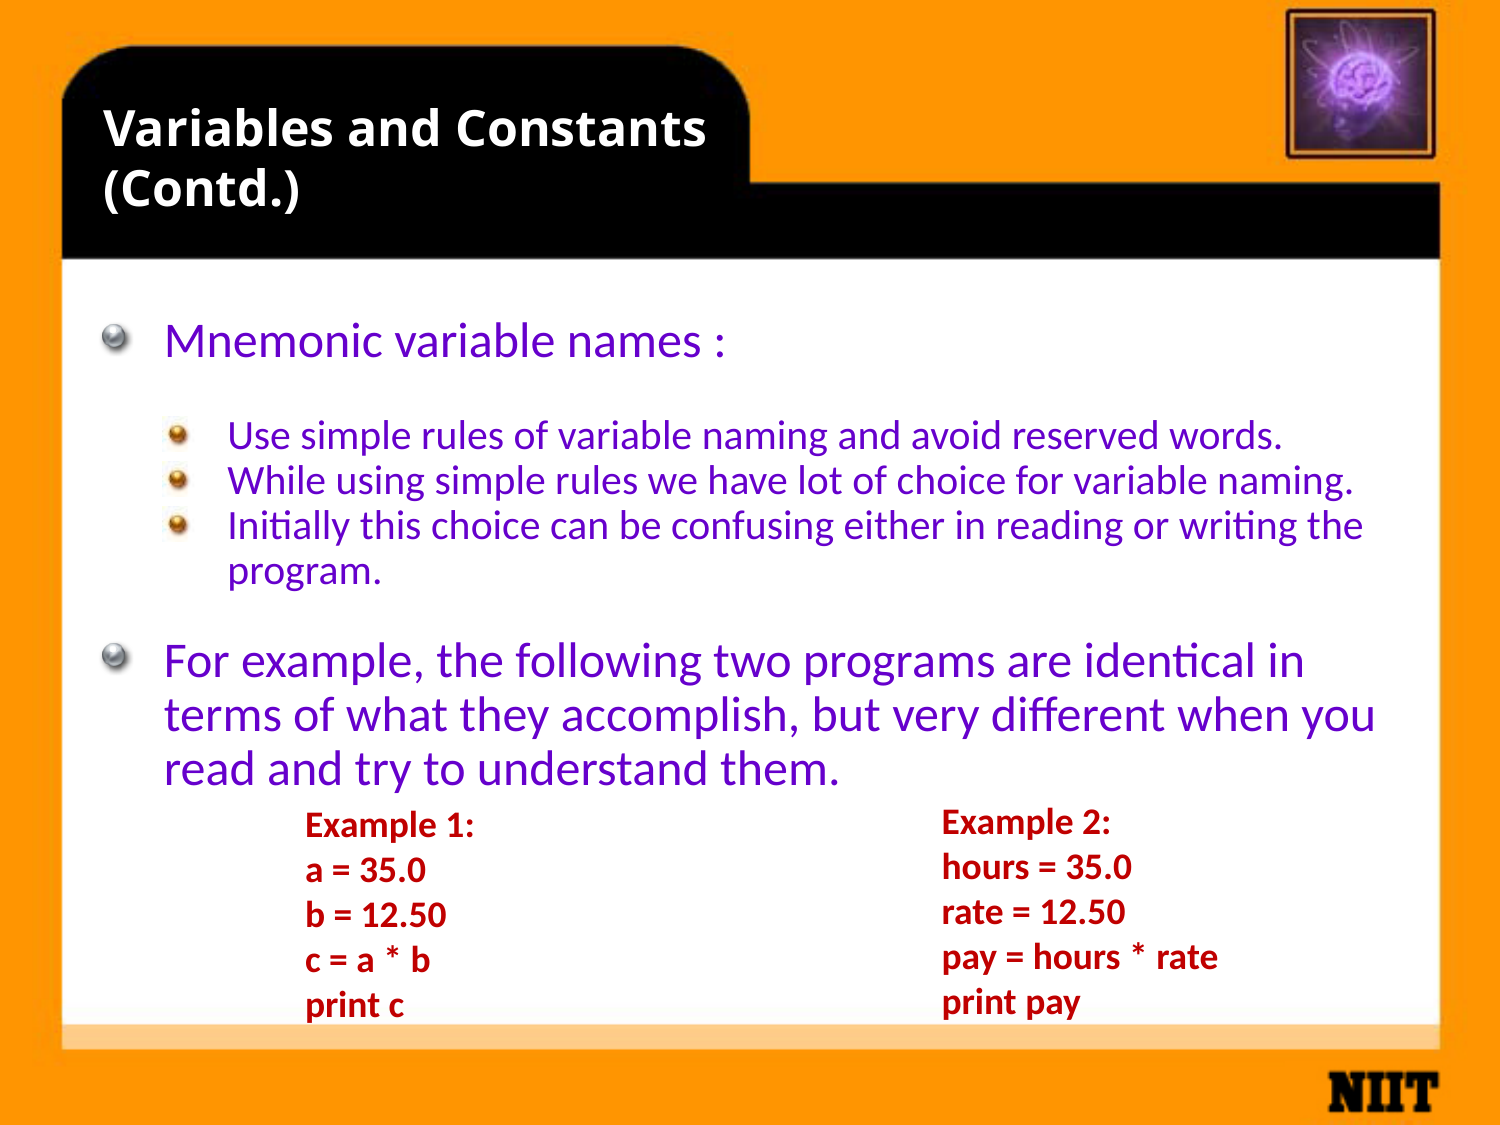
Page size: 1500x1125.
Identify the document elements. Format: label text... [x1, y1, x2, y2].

text_box Example 2: hours = 35.0 rate = 12.50 pay = hours * rate print pay [926, 789, 1234, 1078]
text_box Mnemonic variable names : Use simple rules of variable naming and avoid reserved words. While using simple rules we have lot of choice for variable naming. Initially this choice can be confusing either in reading or writing the program. For example, the following two programs are identical in terms of what they accomplish, but very different when you read and try to understand them. [64, 267, 1436, 894]
title Variables and Constants (Contd.) [88, 88, 739, 237]
picture [0, 0, 1500, 1125]
text_box Example 1: a = 35.0 b = 12.50 c = a * b print c [290, 792, 490, 1033]
